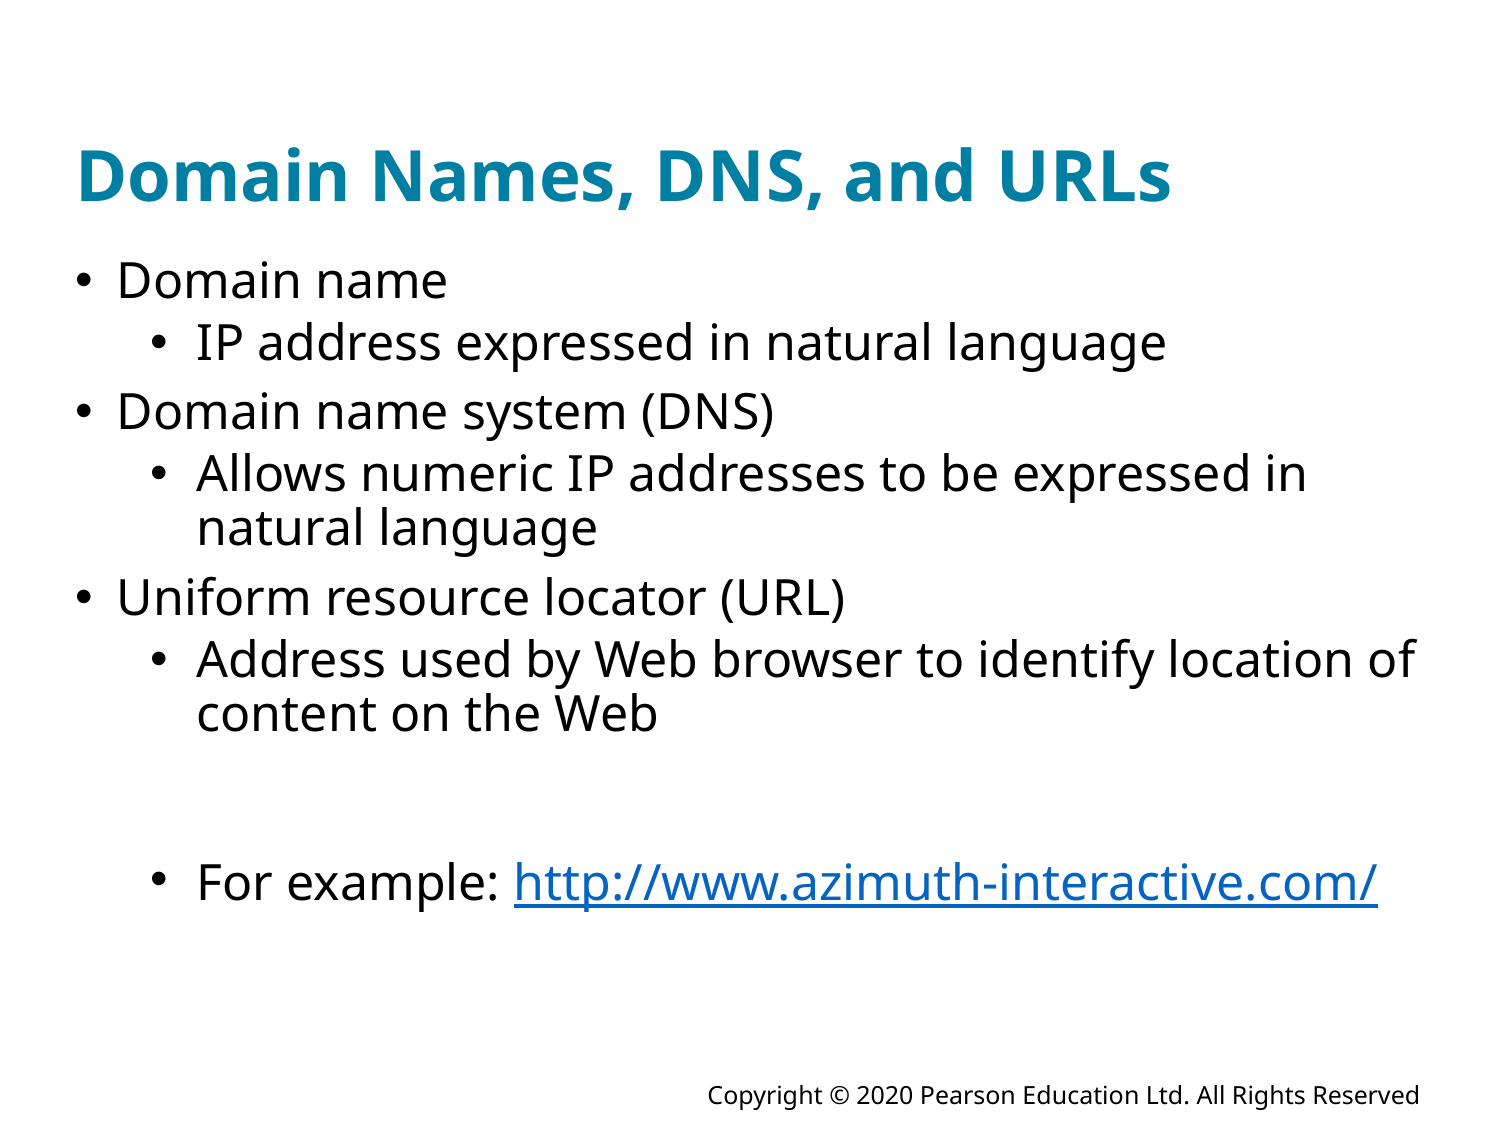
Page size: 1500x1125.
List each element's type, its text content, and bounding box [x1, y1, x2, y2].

title Domain Names, D N S, and U R L s [75, 35, 1425, 216]
list For example: http://www.azimuth-interactive.com/ [75, 851, 1425, 926]
list Domain name I P address expressed in natural language Domain name system (D N S) Allows numeric I P addresses to be expressed in natural language Uniform resource locator (U R L) Address used by Web browser to identify location of content on the Web [75, 255, 1425, 838]
